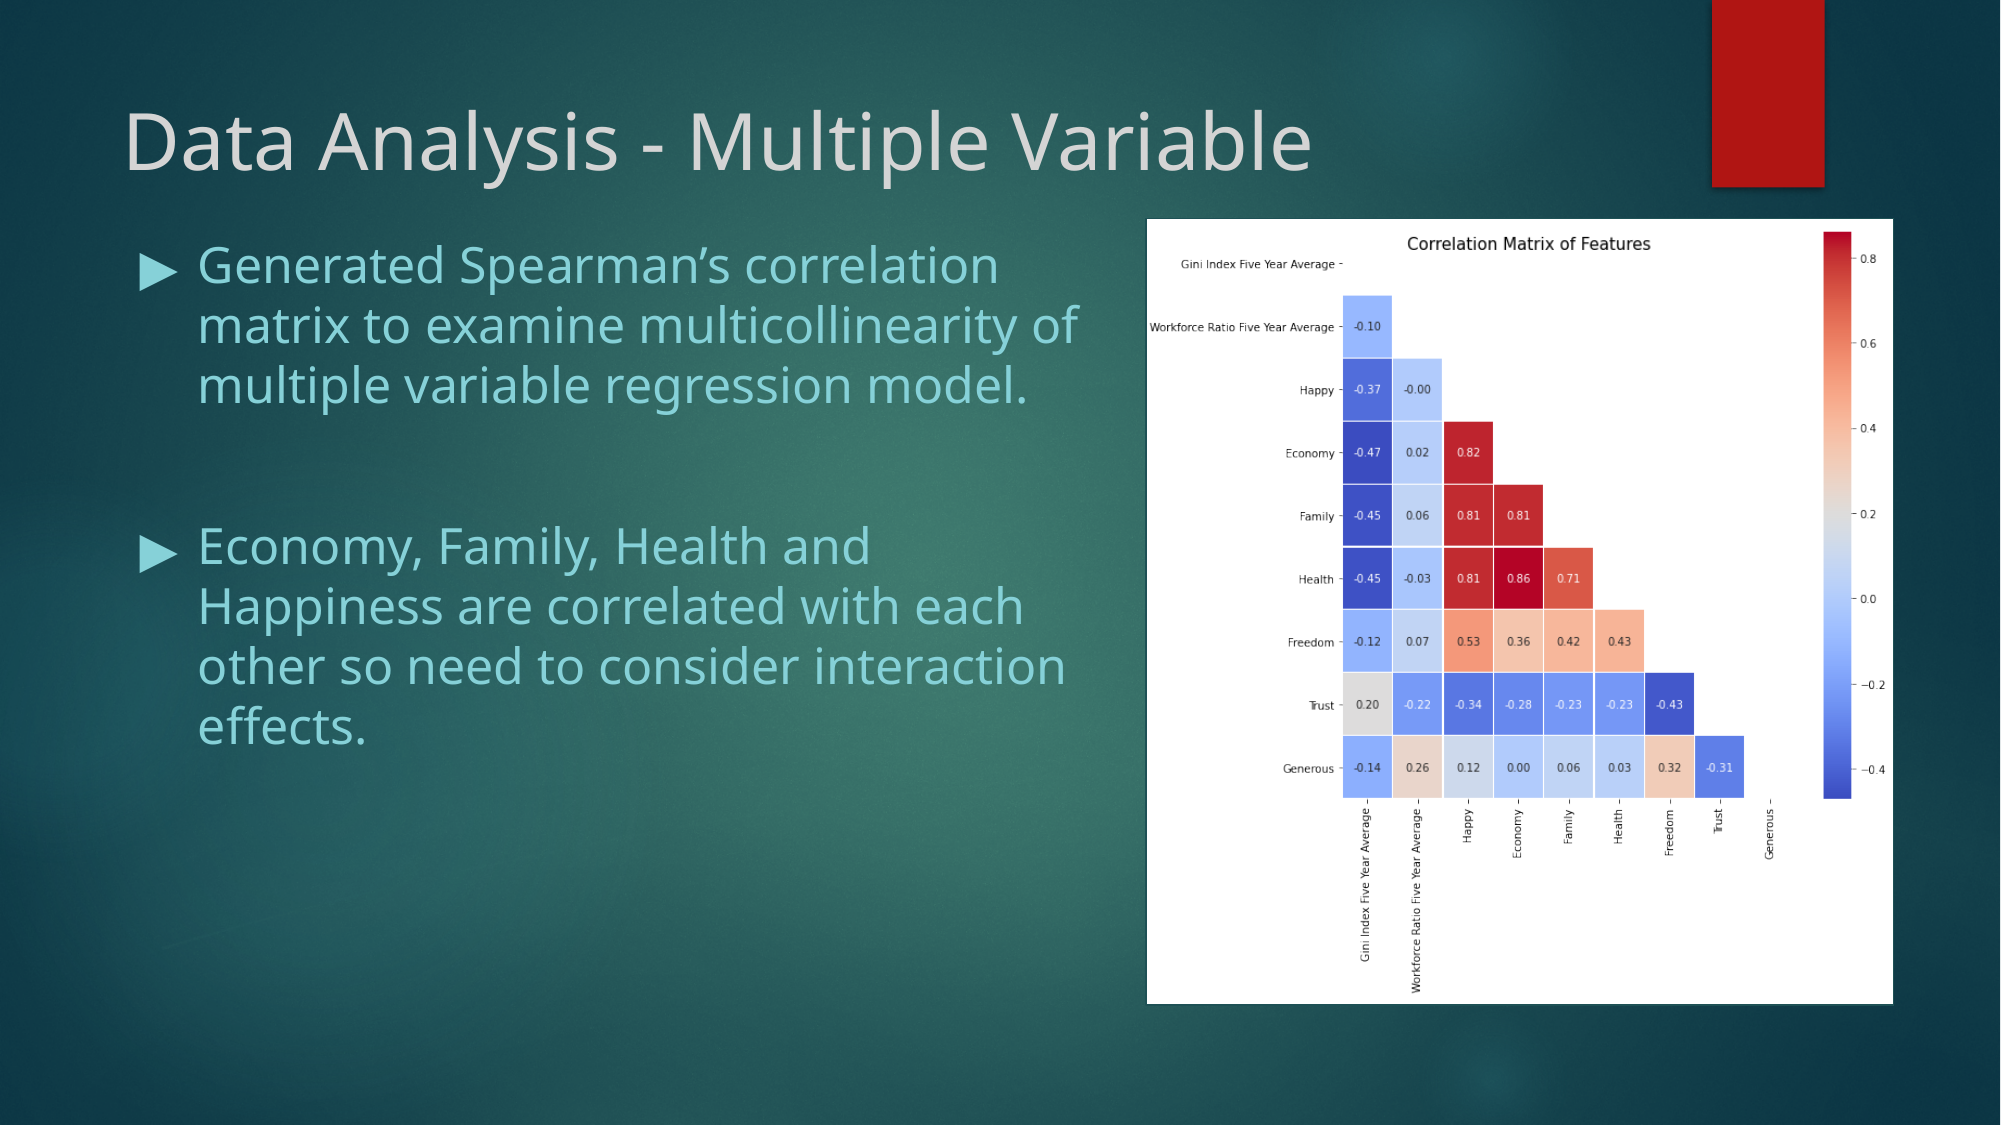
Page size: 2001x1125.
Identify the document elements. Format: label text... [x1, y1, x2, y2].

picture [0, 0, 2001, 1125]
text_box [1146, 218, 1894, 225]
title Data Analysis - Multiple Variable [107, 72, 1414, 195]
list Generated Spearman’s correlation matrix to examine multicollinearity of multiple variable regression model. Economy, Family, Health and Happiness are correlated with each other so need to consider interaction effects. [107, 225, 1141, 981]
